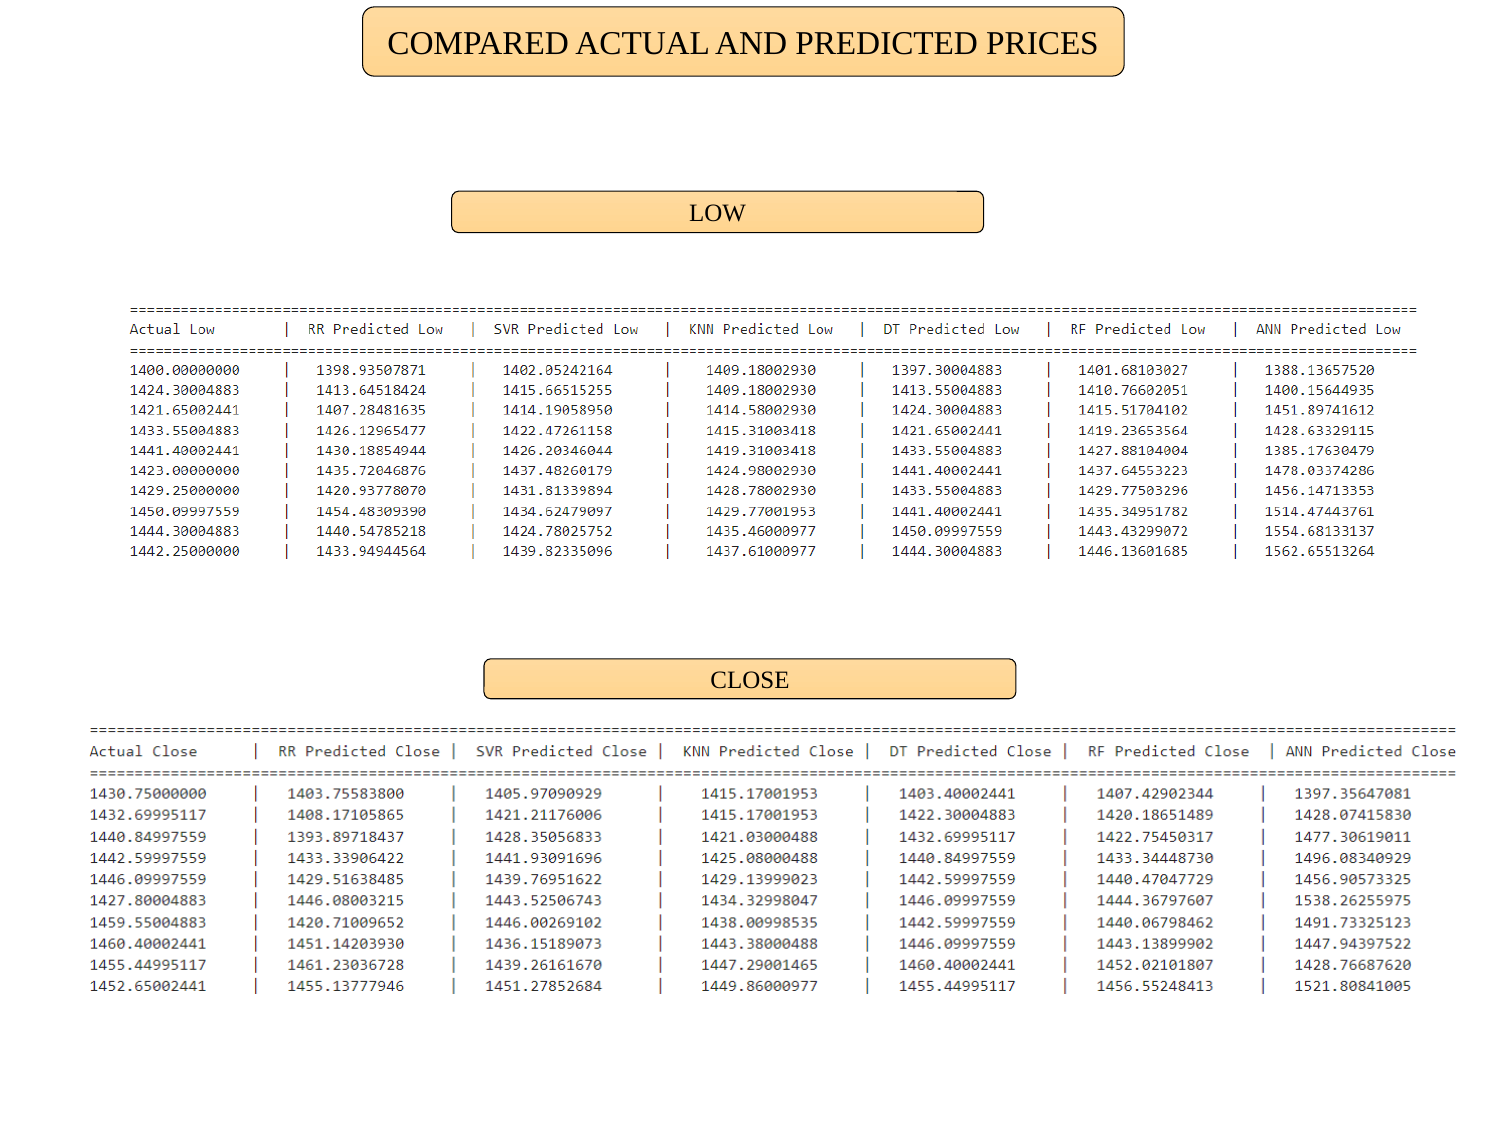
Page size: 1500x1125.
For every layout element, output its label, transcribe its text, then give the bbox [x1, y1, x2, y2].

text_box CLOSE [483, 658, 1017, 700]
picture [87, 720, 1461, 995]
text_box LOW [451, 190, 985, 234]
text_box COMPARED ACTUAL AND PREDICTED PRICES [362, 6, 1125, 77]
picture [127, 304, 1421, 563]
